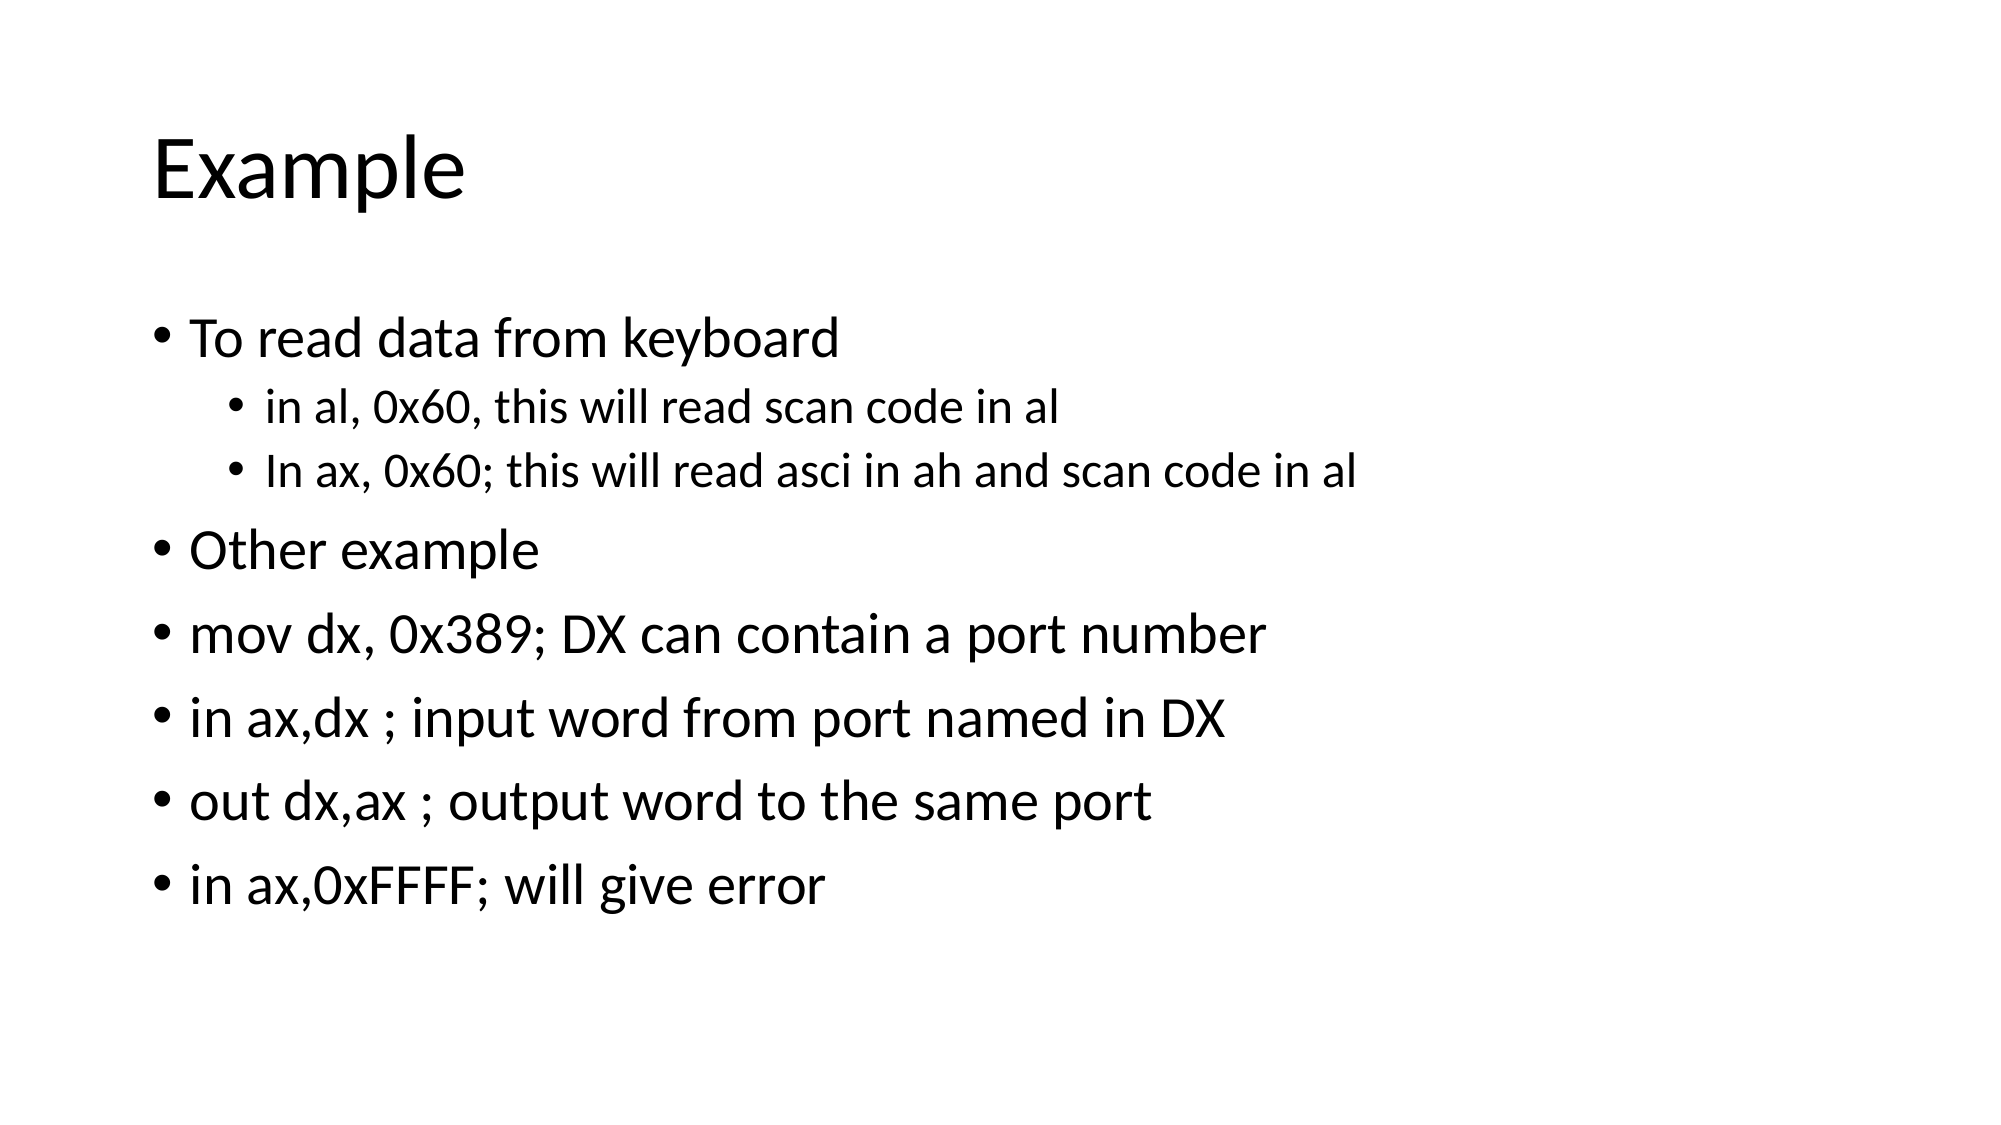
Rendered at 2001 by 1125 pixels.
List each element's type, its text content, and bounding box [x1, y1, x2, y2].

title Example [137, 59, 1863, 278]
list To read data from keyboard in al, 0x60, this will read scan code in al In ax, 0x60; this will read asci in ah and scan code in al Other example mov dx, 0x389; DX can contain a port number in ax,dx ; input word from port named in DX out dx,ax ; output word to the same port in ax,0xFFFF; will give error [137, 299, 1863, 1014]
